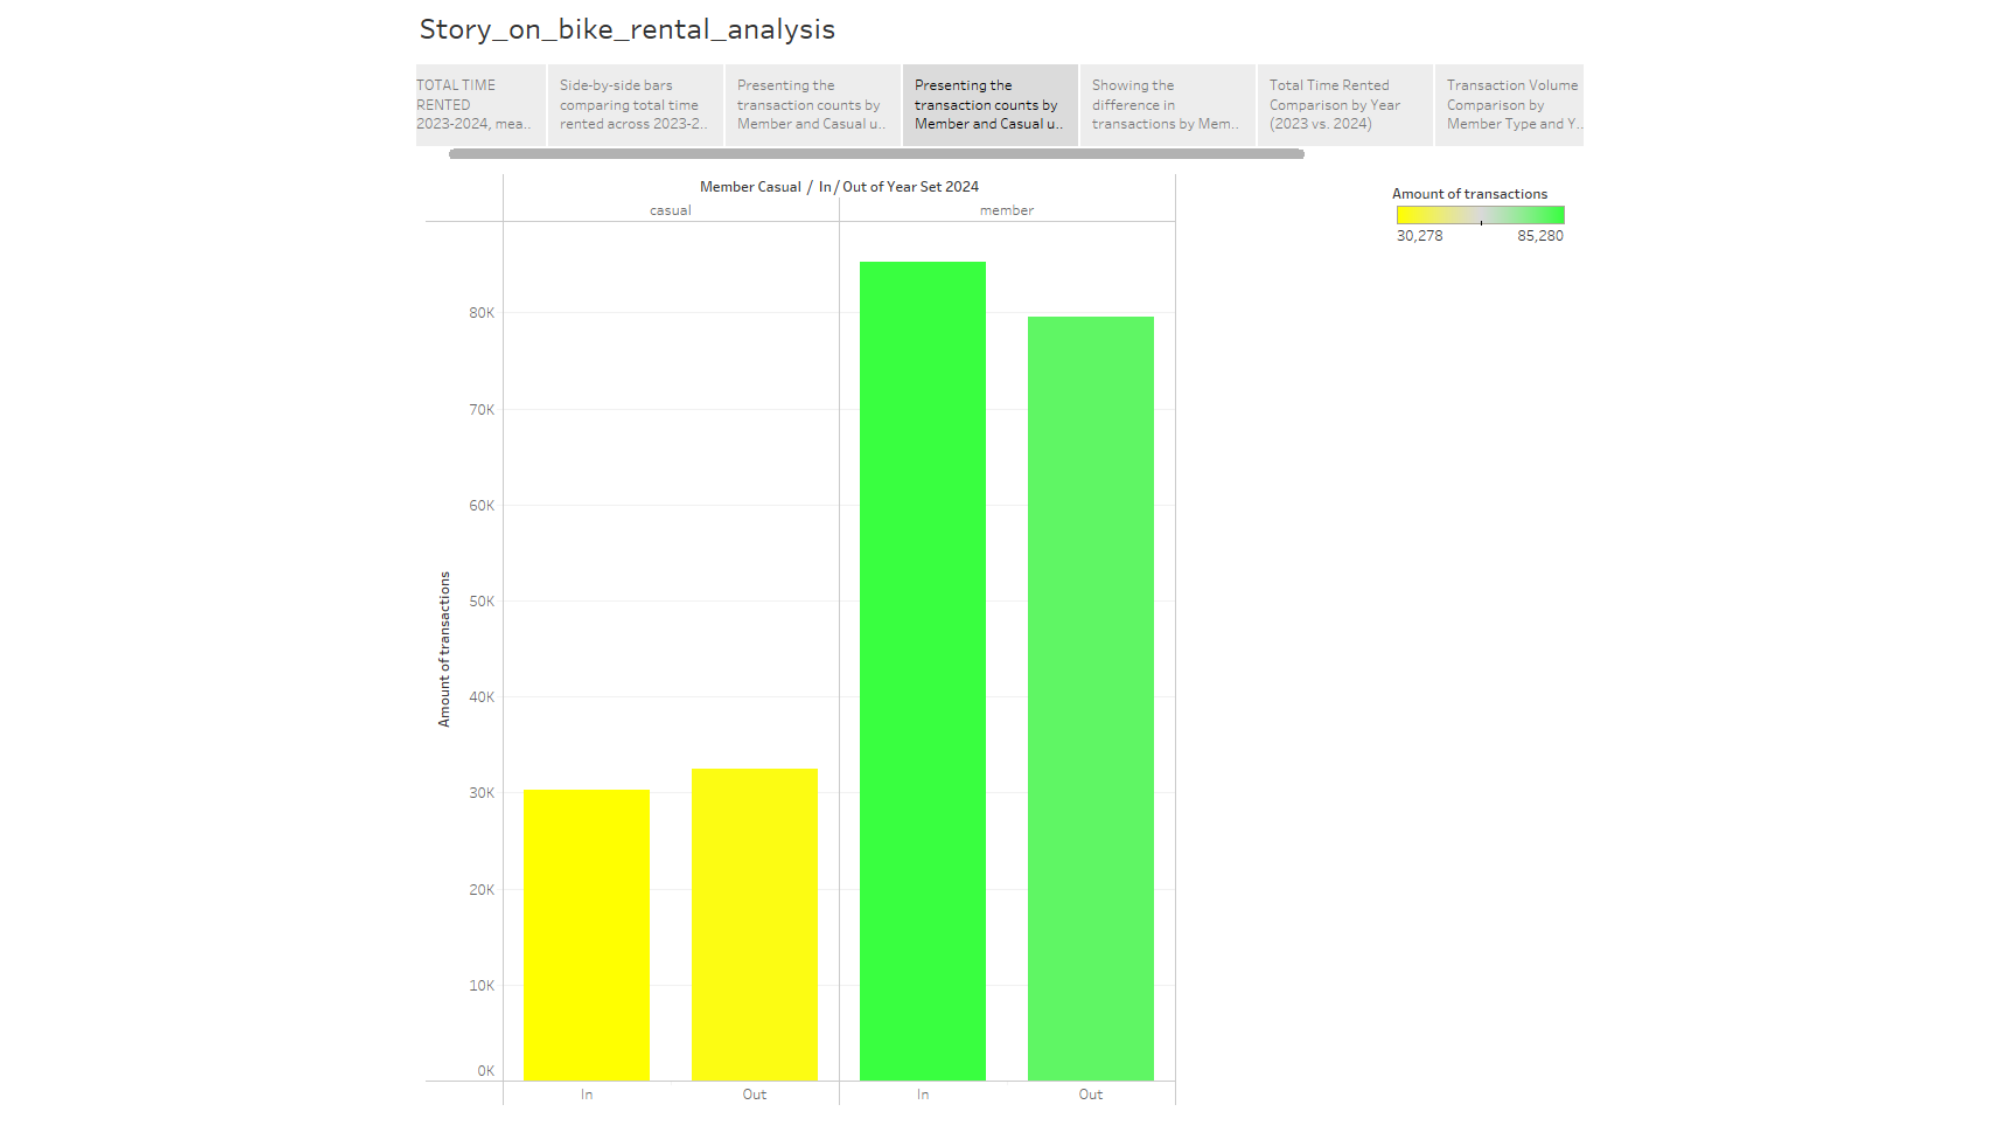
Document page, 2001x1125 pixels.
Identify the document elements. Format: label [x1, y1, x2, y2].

picture [407, 0, 1593, 1125]
